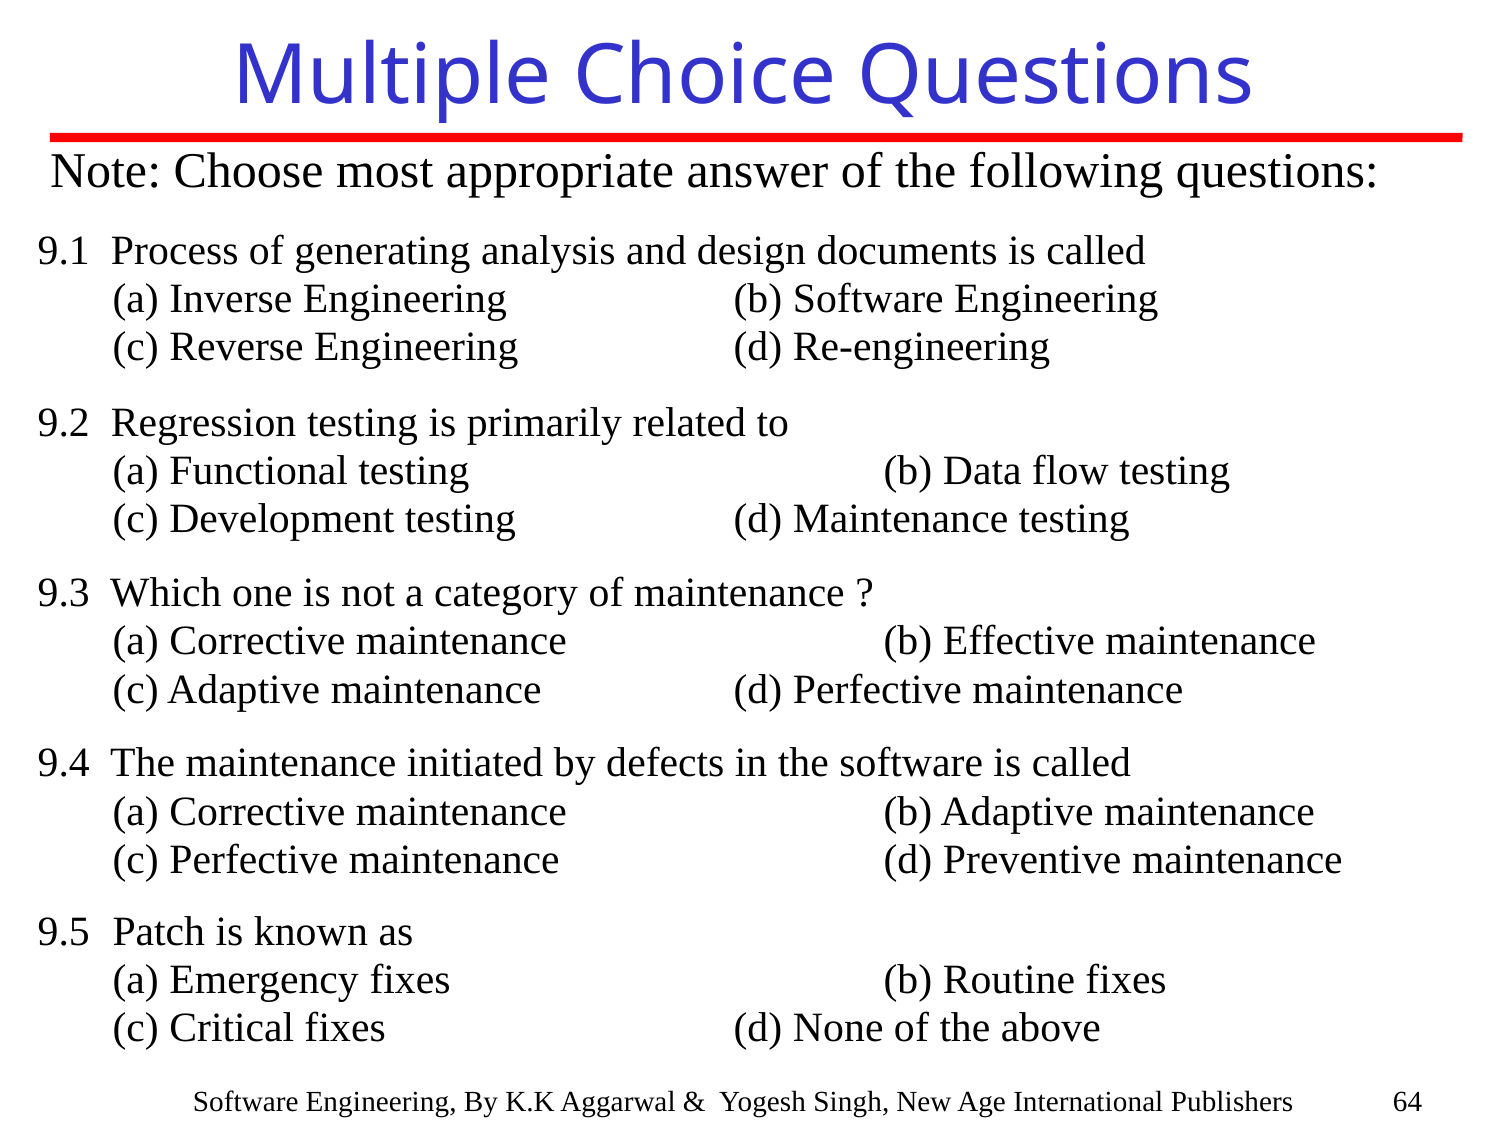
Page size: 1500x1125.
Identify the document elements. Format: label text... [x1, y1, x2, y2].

text_box 9.3 Which one is not a category of maintenance ? (a) Corrective maintenance (b) Effective maintenance (c) Adaptive maintenance (d) Perfective maintenance [37, 574, 1425, 712]
text_box 9.1 Process of generating analysis and design documents is called (a) Inverse Engineering (b) Software Engineering (c) Reverse Engineering (d) Re-engineering [37, 232, 1425, 369]
slide_number 64 [1125, 1074, 1438, 1125]
text_box 9.2 Regression testing is primarily related to (a) Functional testing (b) Data flow testing (c) Development testing (d) Maintenance testing [37, 404, 1425, 541]
text_box Note: Choose most appropriate answer of the following questions: [50, 137, 1425, 198]
text_box 9.4 The maintenance initiated by defects in the software is called (a) Corrective maintenance (b) Adaptive maintenance (c) Perfective maintenance (d) Preventive maintenance [37, 744, 1425, 882]
text_box 9.5 Patch is known as (a) Emergency fixes (b) Routine fixes (c) Critical fixes (d) None of the above [37, 912, 1425, 1050]
text_box Multiple Choice Questions [37, 12, 1450, 128]
